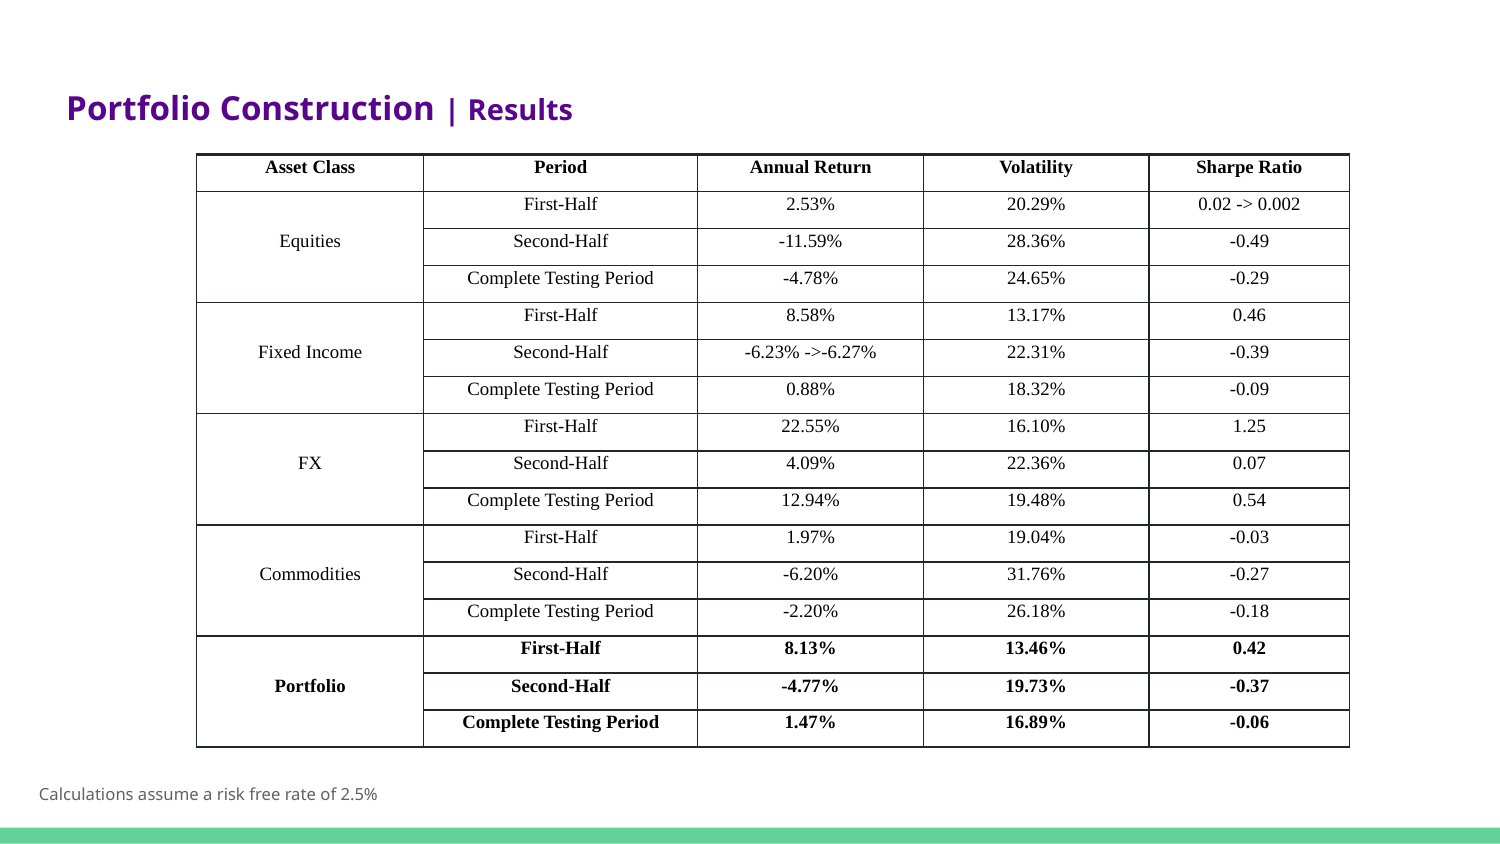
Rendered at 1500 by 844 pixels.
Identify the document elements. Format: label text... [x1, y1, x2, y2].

table_cell 20.29% [924, 192, 1148, 228]
table_cell -0.37 [1150, 674, 1349, 709]
table_cell First-Half [424, 414, 697, 450]
table_cell Commodities [197, 526, 423, 635]
table_cell First-Half [424, 637, 697, 672]
text_box Calculations assume a risk free rate of 2.5% [23, 768, 1225, 814]
table_cell -6.20% [698, 563, 923, 598]
table_cell 22.31% [924, 340, 1148, 376]
table_cell 1.47% [698, 711, 923, 746]
table_cell Complete Testing Period [424, 489, 697, 524]
table_cell 0.02 -> 0.002 [1150, 192, 1349, 228]
table_cell Complete Testing Period [424, 711, 697, 746]
table_cell -0.27 [1150, 563, 1349, 598]
table_cell -0.29 [1150, 266, 1349, 302]
table_cell -0.09 [1150, 377, 1349, 413]
table_cell 8.13% [698, 637, 923, 672]
table_cell -2.20% [698, 600, 923, 635]
table_cell 1.25 [1150, 414, 1349, 450]
table_cell FX [197, 414, 423, 524]
table_cell -4.77% [698, 674, 923, 709]
table_header Period [424, 156, 697, 191]
table_cell 22.55% [698, 414, 923, 450]
table_cell 26.18% [924, 600, 1148, 635]
table_header Annual Return [698, 156, 923, 191]
title Portfolio Construction | Results [51, 48, 1449, 142]
table_cell Equities [197, 192, 423, 302]
table_cell -4.78% [698, 266, 923, 302]
table_cell 31.76% [924, 563, 1148, 598]
table_header Volatility [924, 156, 1148, 191]
table_cell First-Half [424, 526, 697, 561]
table_cell -0.03 [1150, 526, 1349, 561]
table_cell Portfolio [197, 637, 423, 746]
table_cell Complete Testing Period [424, 600, 697, 635]
table_cell Second-Half [424, 340, 697, 376]
table_cell 13.46% [924, 637, 1148, 672]
table_cell Fixed Income [197, 303, 423, 413]
table_cell 18.32% [924, 377, 1148, 413]
table_cell Second-Half [424, 452, 697, 487]
table_cell 13.17% [924, 303, 1148, 339]
table_cell -6.23% ->-6.27% [698, 340, 923, 376]
table_cell Complete Testing Period [424, 377, 697, 413]
table_cell 2.53% [698, 192, 923, 228]
table_cell 24.65% [924, 266, 1148, 302]
table_cell 16.89% [924, 711, 1148, 746]
table_cell -0.39 [1150, 340, 1349, 376]
table_cell 19.48% [924, 489, 1148, 524]
table_cell Complete Testing Period [424, 266, 697, 302]
table_cell -0.18 [1150, 600, 1349, 635]
table_cell 0.54 [1150, 489, 1349, 524]
table_cell Second-Half [424, 674, 697, 709]
table_cell -11.59% [698, 229, 923, 265]
table_cell 0.46 [1150, 303, 1349, 339]
table_cell Second-Half [424, 563, 697, 598]
table_cell 19.04% [924, 526, 1148, 561]
table_cell 0.42 [1150, 637, 1349, 672]
table_cell 12.94% [698, 489, 923, 524]
table_cell -0.49 [1150, 229, 1349, 265]
table_cell First-Half [424, 192, 697, 228]
table_cell 8.58% [698, 303, 923, 339]
table_cell Second-Half [424, 229, 697, 265]
table_cell 16.10% [924, 414, 1148, 450]
table_header Sharpe Ratio [1150, 156, 1349, 191]
table_cell 1.97% [698, 526, 923, 561]
table_cell -0.06 [1150, 711, 1349, 746]
table_cell 0.88% [698, 377, 923, 413]
table_cell First-Half [424, 303, 697, 339]
table_cell 0.07 [1150, 452, 1349, 487]
table_cell 22.36% [924, 452, 1148, 487]
table_cell 4.09% [698, 452, 923, 487]
table_cell 28.36% [924, 229, 1148, 265]
table_header Asset Class [197, 156, 423, 191]
table_cell 19.73% [924, 674, 1148, 709]
